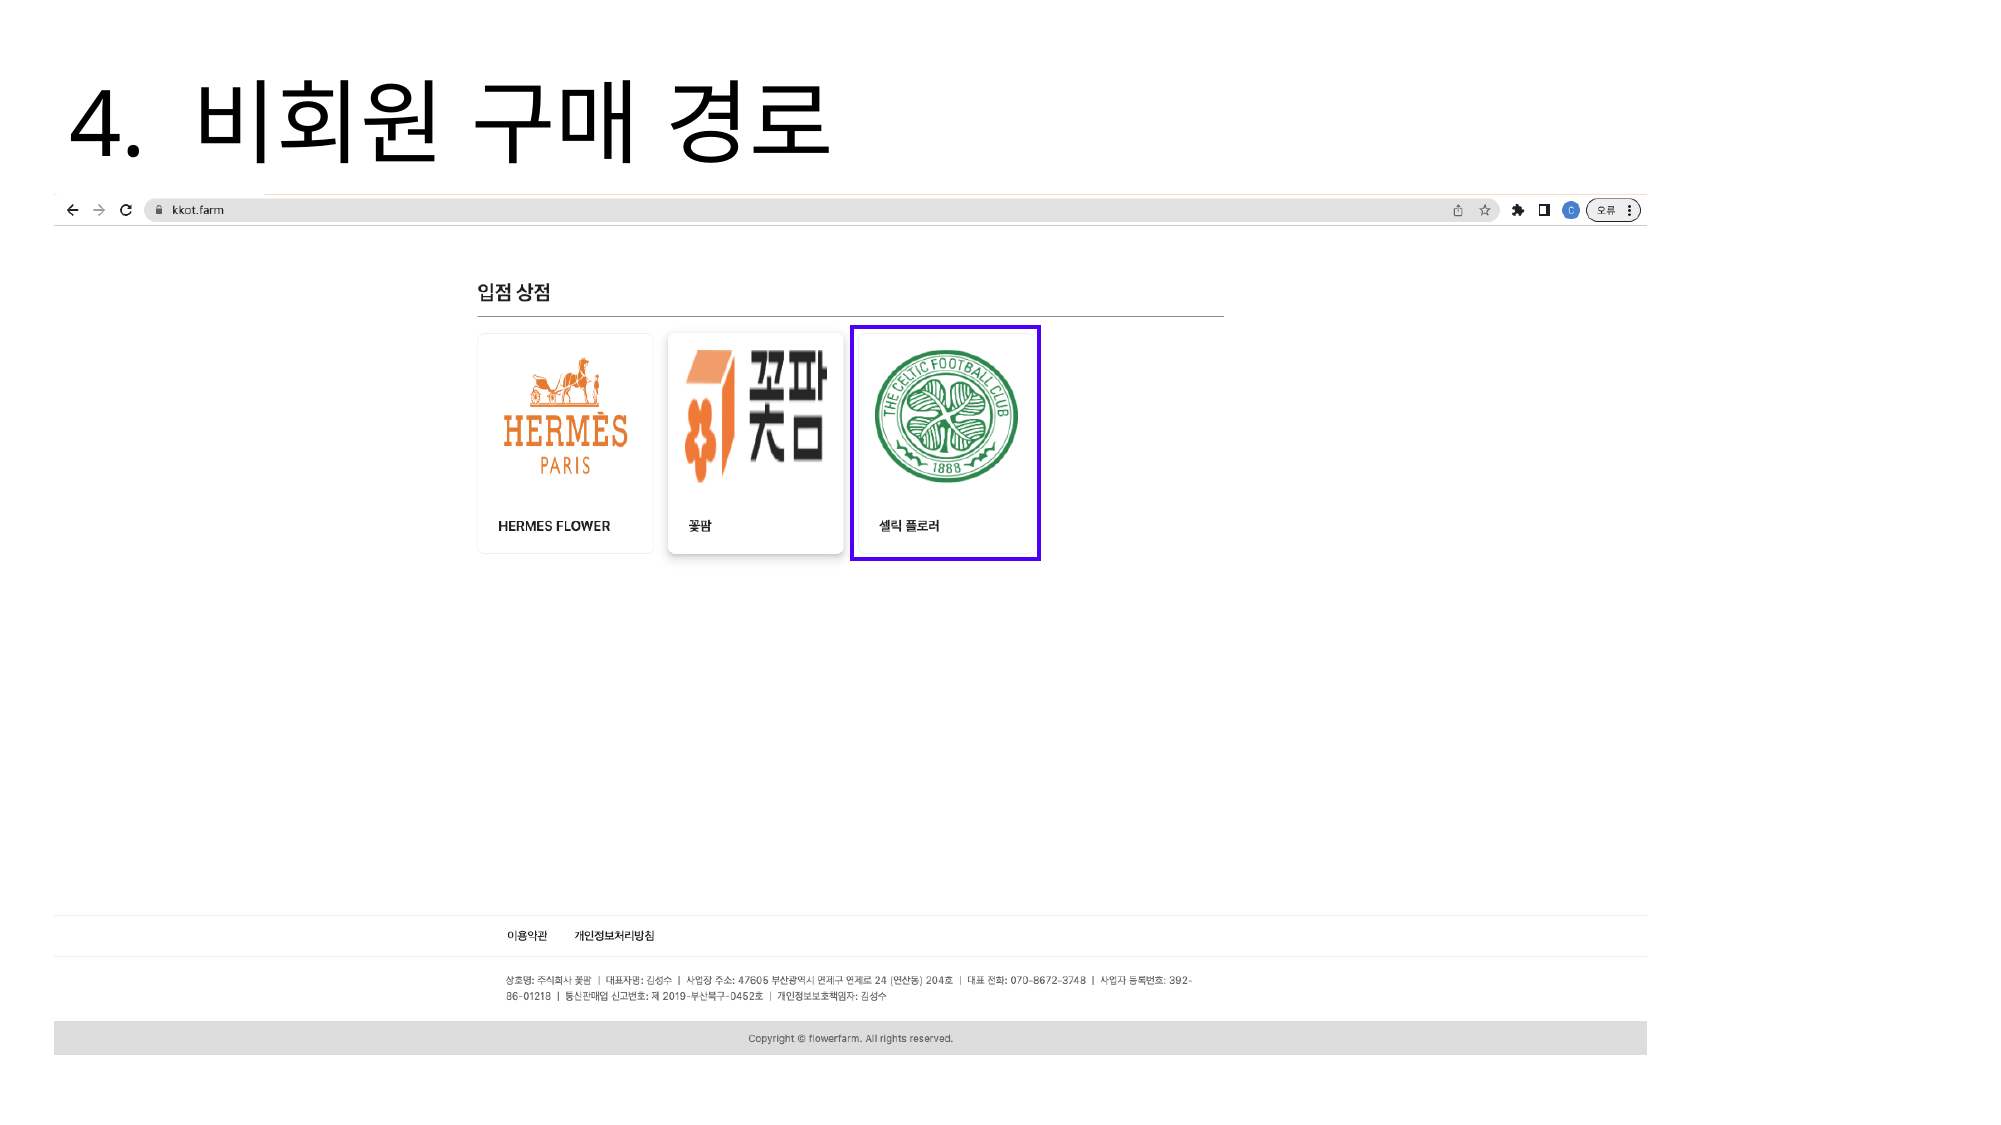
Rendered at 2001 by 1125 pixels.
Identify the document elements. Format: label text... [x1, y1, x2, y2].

picture [54, 194, 1647, 1055]
title 4. 비회원 구매 경로 [54, 59, 1780, 195]
